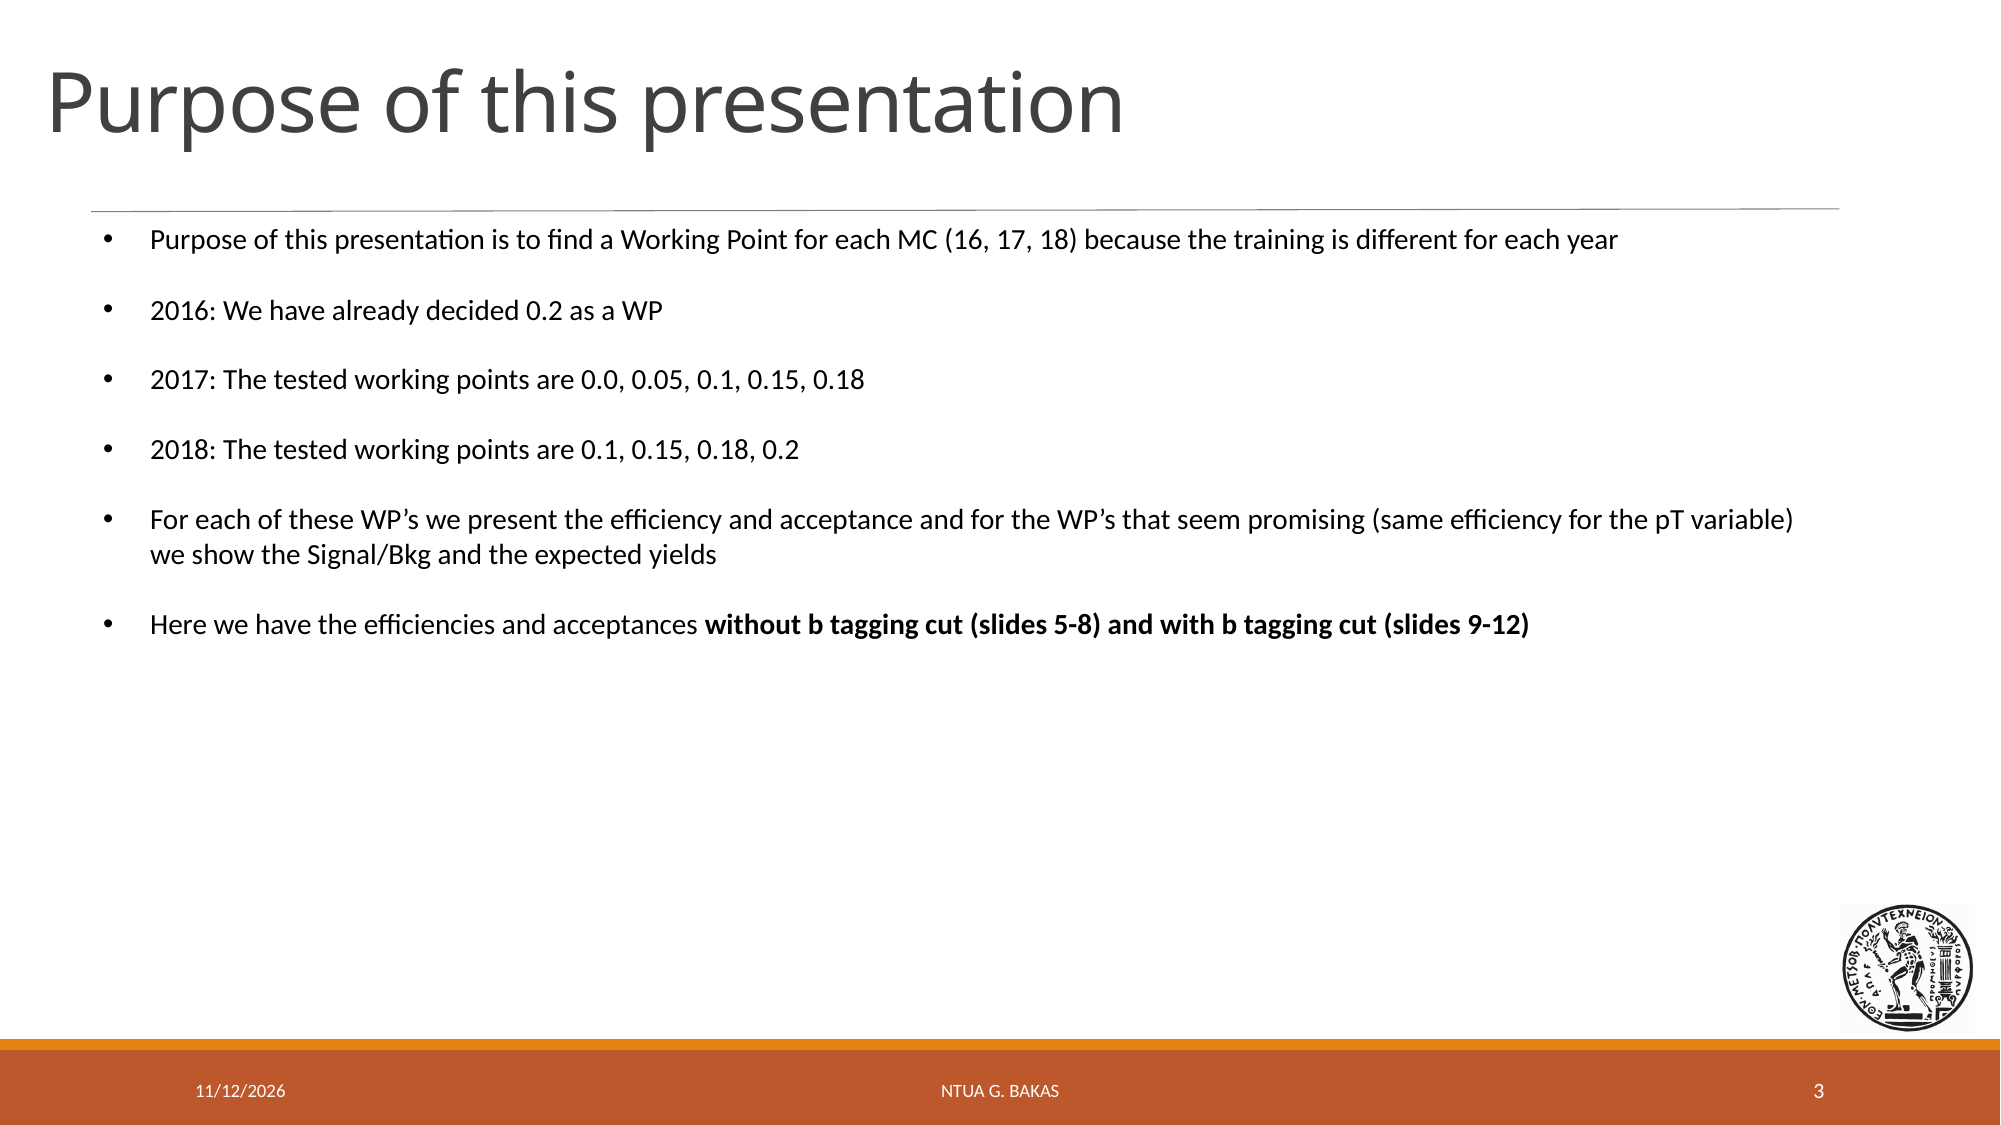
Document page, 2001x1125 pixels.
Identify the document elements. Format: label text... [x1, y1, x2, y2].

text_box Purpose of this presentation is to find a Working Point for each MC (16, 17, 18) because the training is different for each year 2016: We have already decided 0.2 as a WP 2017: The tested working points are 0.0, 0.05, 0.1, 0.15, 0.18 2018: The tested working points are 0.1, 0.15, 0.18, 0.2 For each of these WP’s we present the efficiency and acceptance and for the WP’s that seem promising (same efficiency for the pT variable) we show the Signal/Bkg and the expected yields Here we have the efficiencies and acceptances without b tagging cut (slides 5-8) and with b tagging cut (slides 9-12) [88, 213, 1840, 683]
slide_number 3 [1624, 1059, 1840, 1120]
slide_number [180, 1059, 586, 1120]
footer NTUA G. Bakas [604, 1059, 1396, 1120]
picture [1839, 902, 1975, 1034]
text_box Purpose of this presentation [30, 34, 1756, 157]
